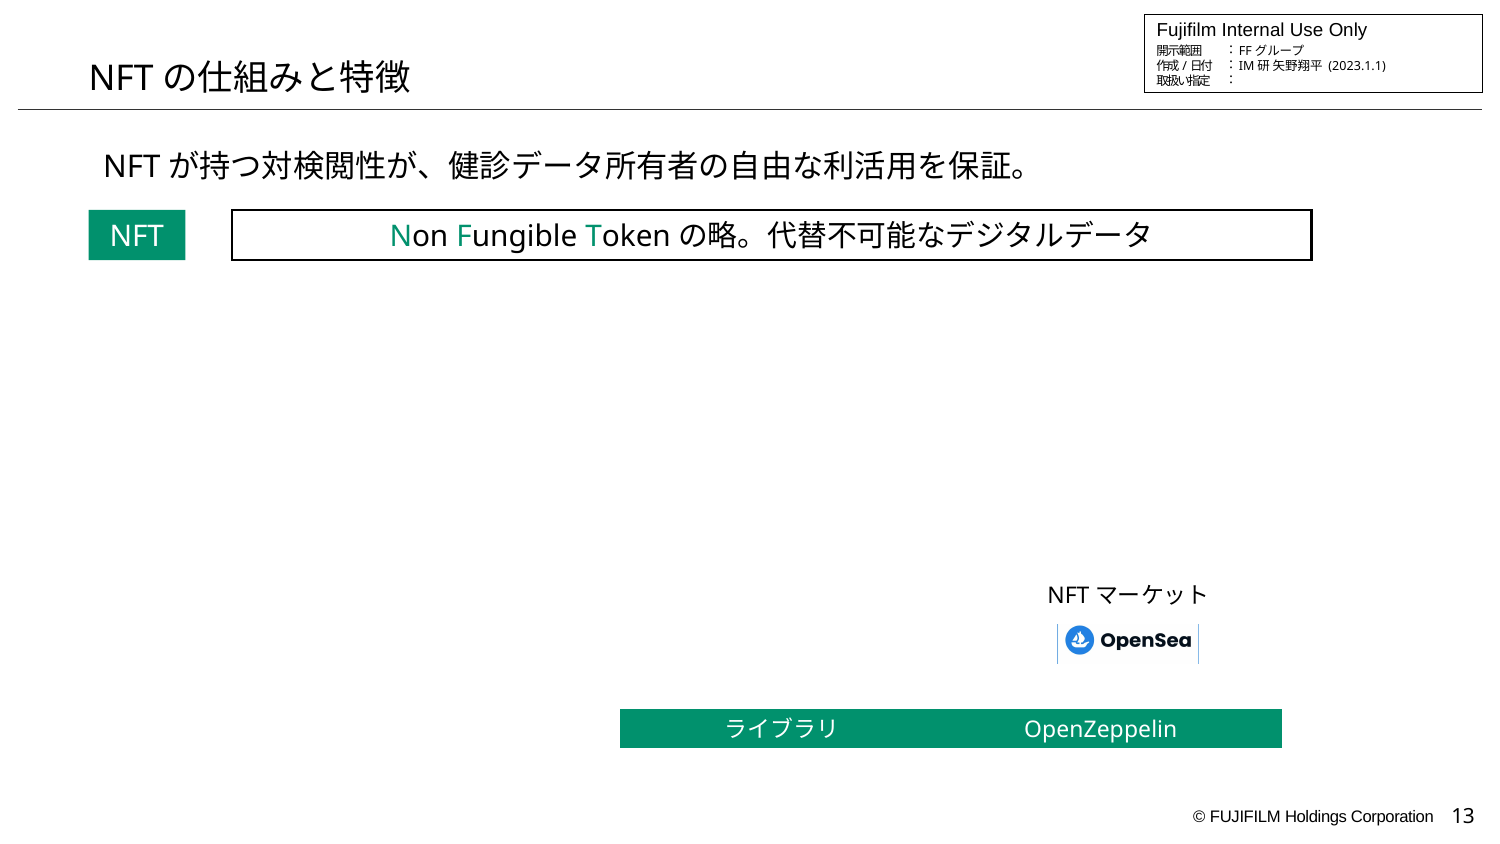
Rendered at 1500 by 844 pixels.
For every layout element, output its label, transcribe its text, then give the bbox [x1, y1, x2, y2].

text_box NFTが持つ対検閲性が、健診データ所有者の自由な利活用を保証。 [88, 135, 1412, 761]
text_box NFT [88, 209, 186, 261]
slide_number 13 [1433, 805, 1493, 829]
text_box Non Fungible Tokenの略。代替不可能なデジタルデータ [231, 209, 1313, 261]
title NFTの仕組みと特徴 [88, 19, 1081, 98]
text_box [997, 573, 1260, 664]
text_box ライブラリ OpenZeppelin [617, 706, 1285, 751]
